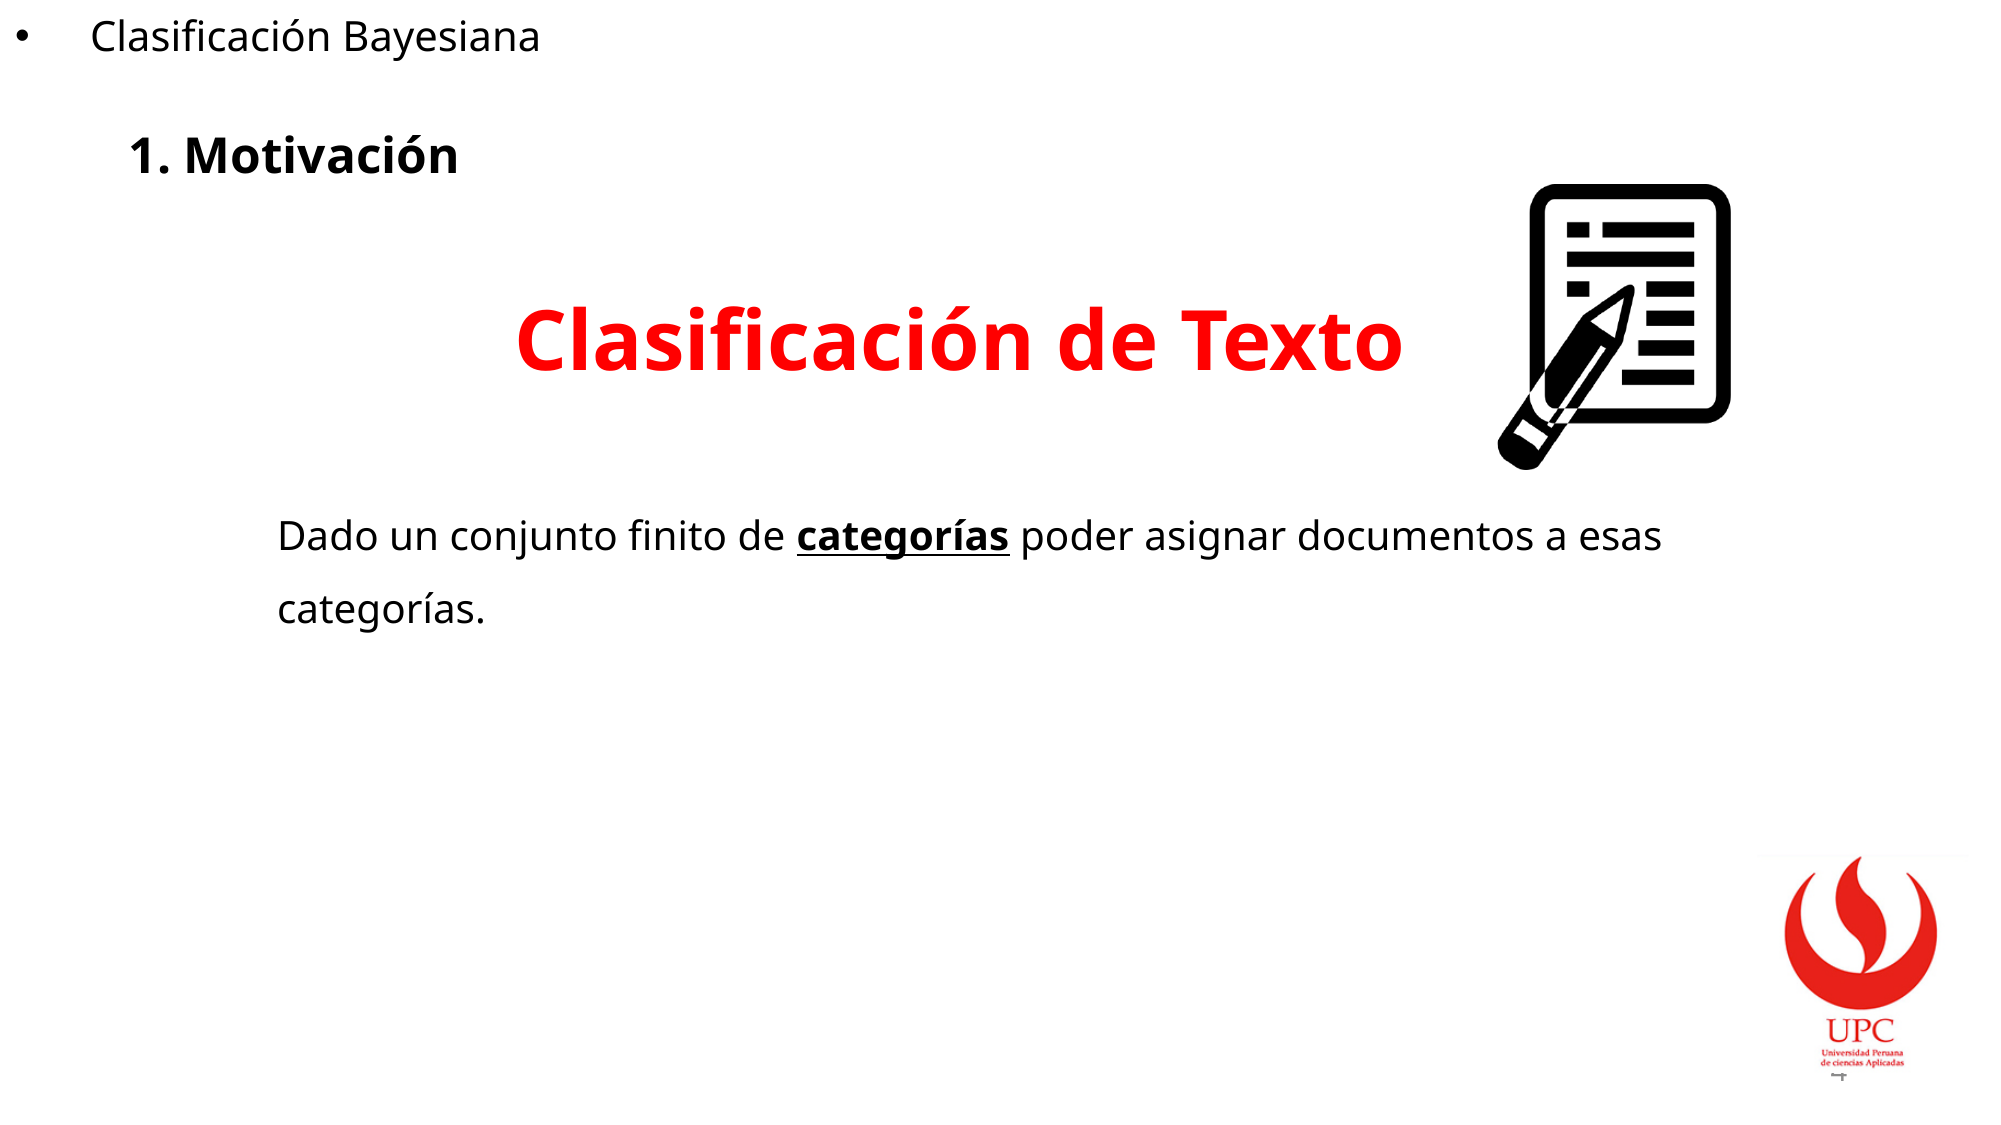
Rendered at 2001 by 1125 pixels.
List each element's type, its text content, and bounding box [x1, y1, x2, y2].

slide_number 4 [1412, 1042, 1863, 1103]
picture [1471, 184, 1757, 470]
text_box Dado un conjunto finito de categorías poder asignar documentos a esas categorías. [262, 477, 1899, 640]
text_box 1. Motivación [113, 87, 1807, 192]
text_box Clasificación Bayesiana [0, 0, 1637, 88]
text_box Clasificación de Texto [348, 260, 1471, 365]
picture [1753, 853, 1973, 1073]
